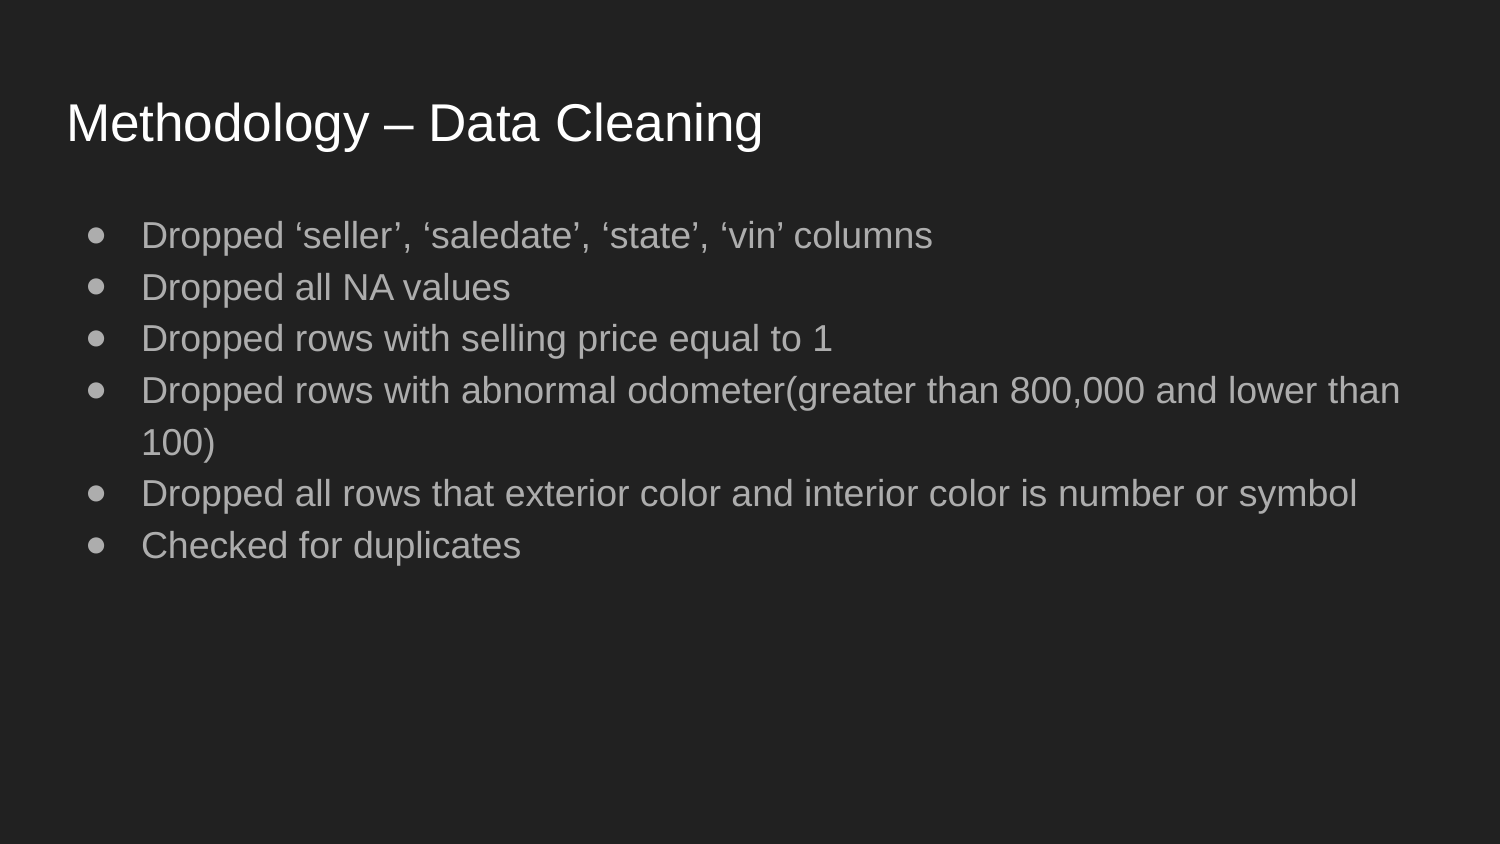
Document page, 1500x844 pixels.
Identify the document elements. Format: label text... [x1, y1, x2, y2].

list Dropped ‘seller’, ‘saledate’, ‘state’, ‘vin’ columns Dropped all NA values Dropped rows with selling price equal to 1 Dropped rows with abnormal odometer(greater than 800,000 and lower than 100) Dropped all rows that exterior color and interior color is number or symbol Checked for duplicates [51, 189, 1449, 750]
title Methodology – Data Cleaning [51, 72, 1449, 167]
